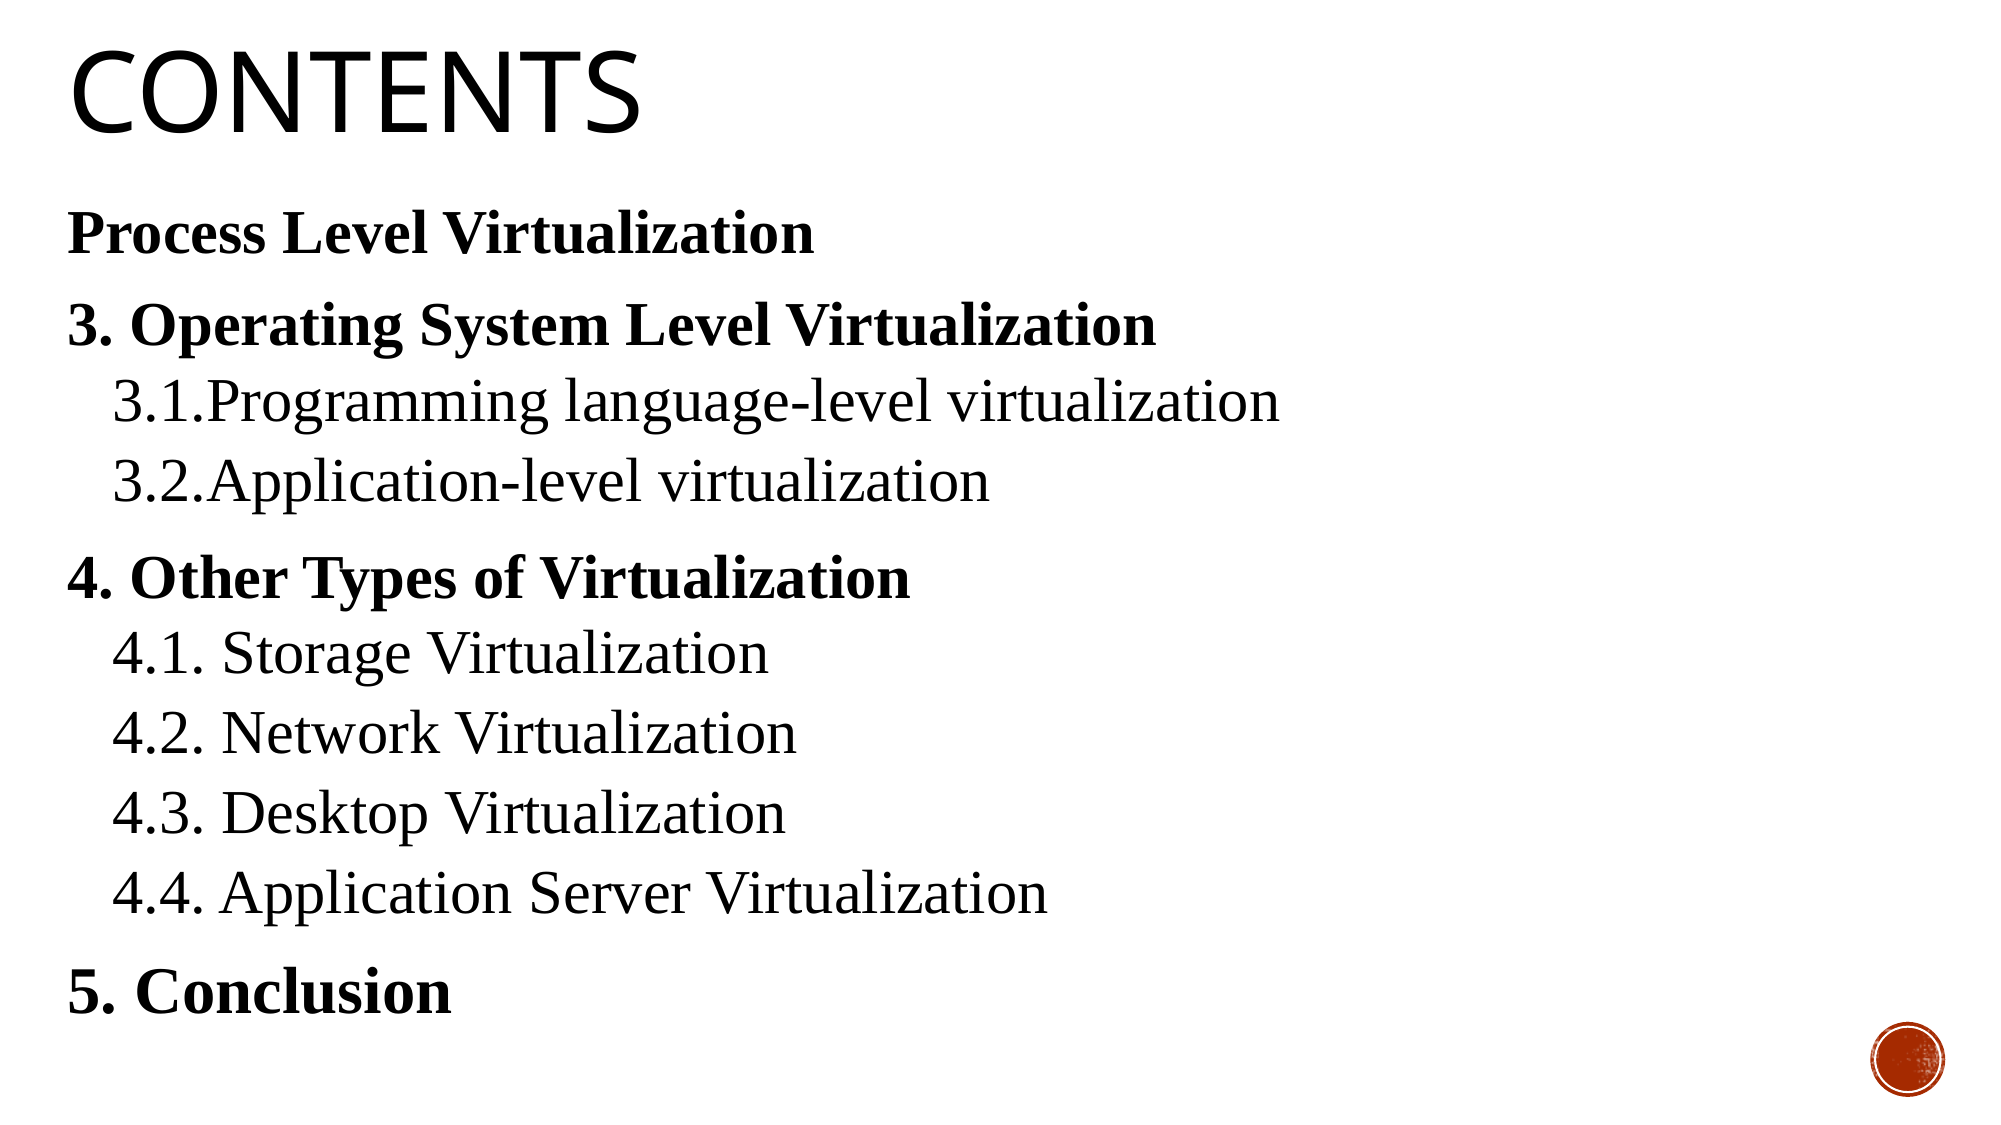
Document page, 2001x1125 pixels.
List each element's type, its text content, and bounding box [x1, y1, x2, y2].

list Process Level Virtualization 3. Operating System Level Virtualization 3.1.Programming language-level virtualization 3.2.Application-level virtualization 4. Other Types of Virtualization 4.1. Storage Virtualization 4.2. Network Virtualization 4.3. Desktop Virtualization 4.4. Application Server Virtualization 5. Conclusion [52, 191, 1940, 1085]
title cONTENTS [52, 0, 1940, 191]
